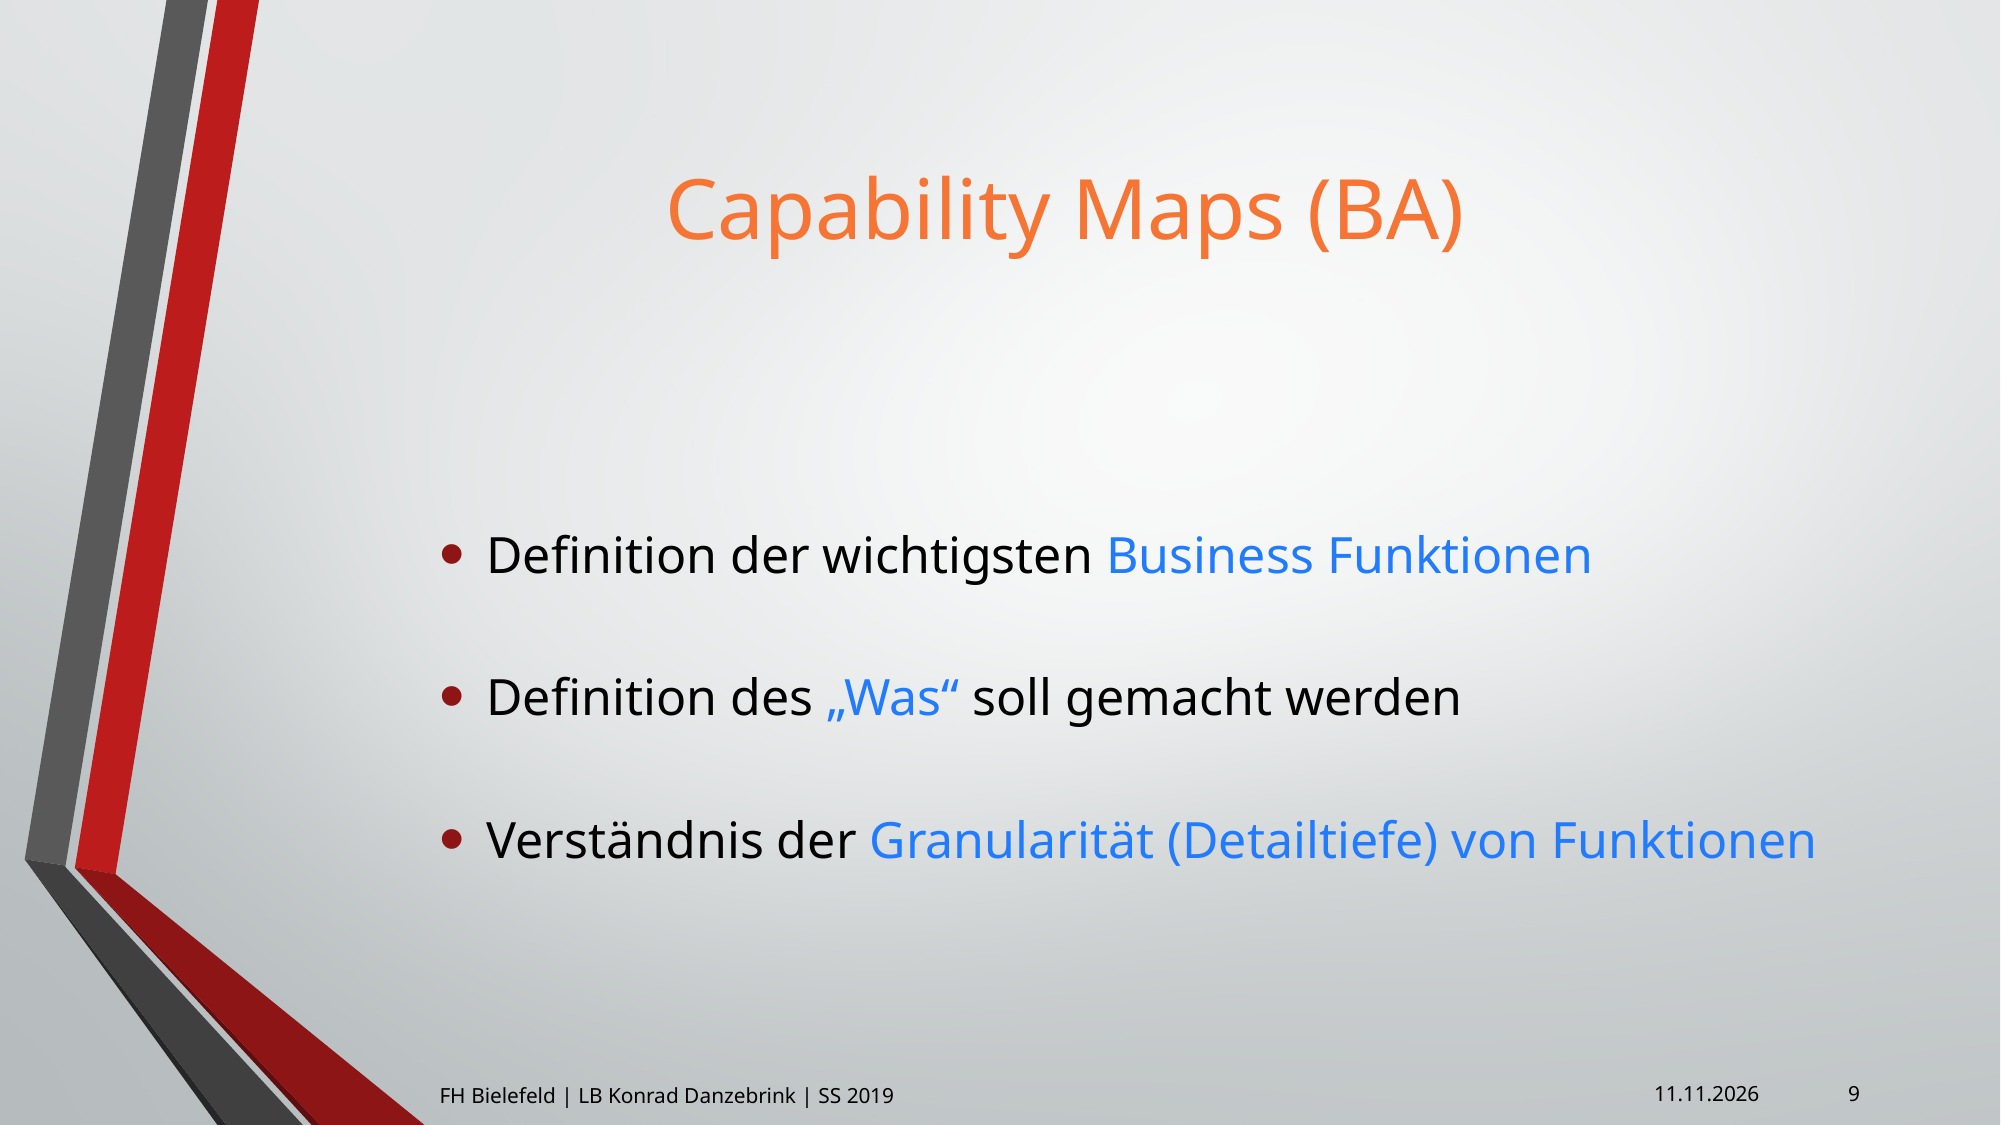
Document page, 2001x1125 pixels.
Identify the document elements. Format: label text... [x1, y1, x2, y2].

title Capability Maps (BA) [243, 112, 1887, 300]
slide_number 9 [1784, 1064, 1875, 1125]
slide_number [1587, 1065, 1775, 1125]
list Definition der wichtigsten Business Funktionen Definition des „Was“ soll gemacht werden Verständnis der Granularität (Detailtiefe) von Funktionen [424, 377, 1887, 1037]
footer FH Bielefeld | LB Konrad Danzebrink | SS 2019 [424, 1065, 1587, 1125]
